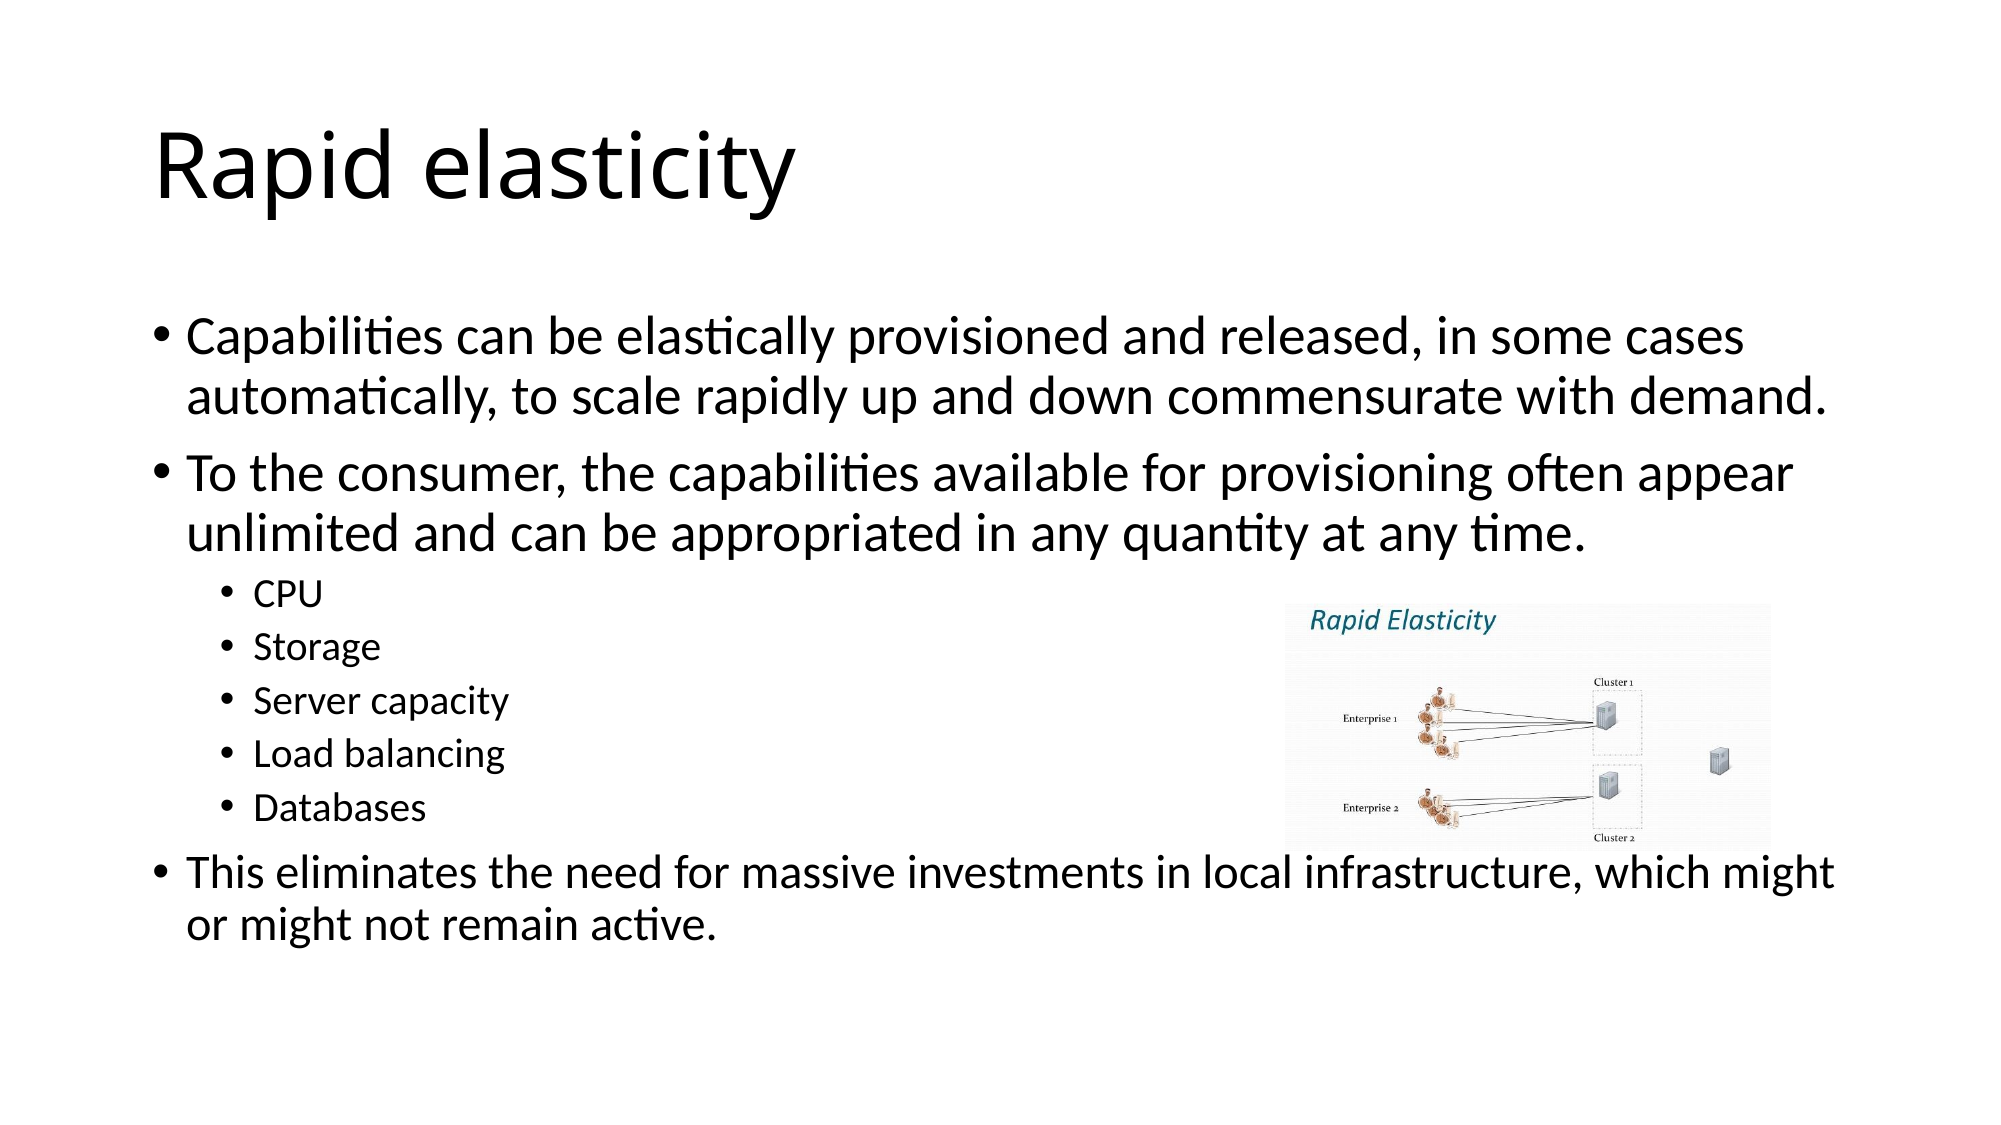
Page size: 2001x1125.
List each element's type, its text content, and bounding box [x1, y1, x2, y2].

list Capabilities can be elastically provisioned and released, in some cases automatically, to scale rapidly up and down commensurate with demand. To the consumer, the capabilities available for provisioning often appear unlimited and can be appropriated in any quantity at any time. CPU Storage Server capacity Load balancing Databases This eliminates the need for massive investments in local infrastructure, which might or might not remain active. [137, 299, 1863, 1014]
title Rapid elasticity [137, 59, 1863, 278]
picture [1285, 603, 1771, 851]
